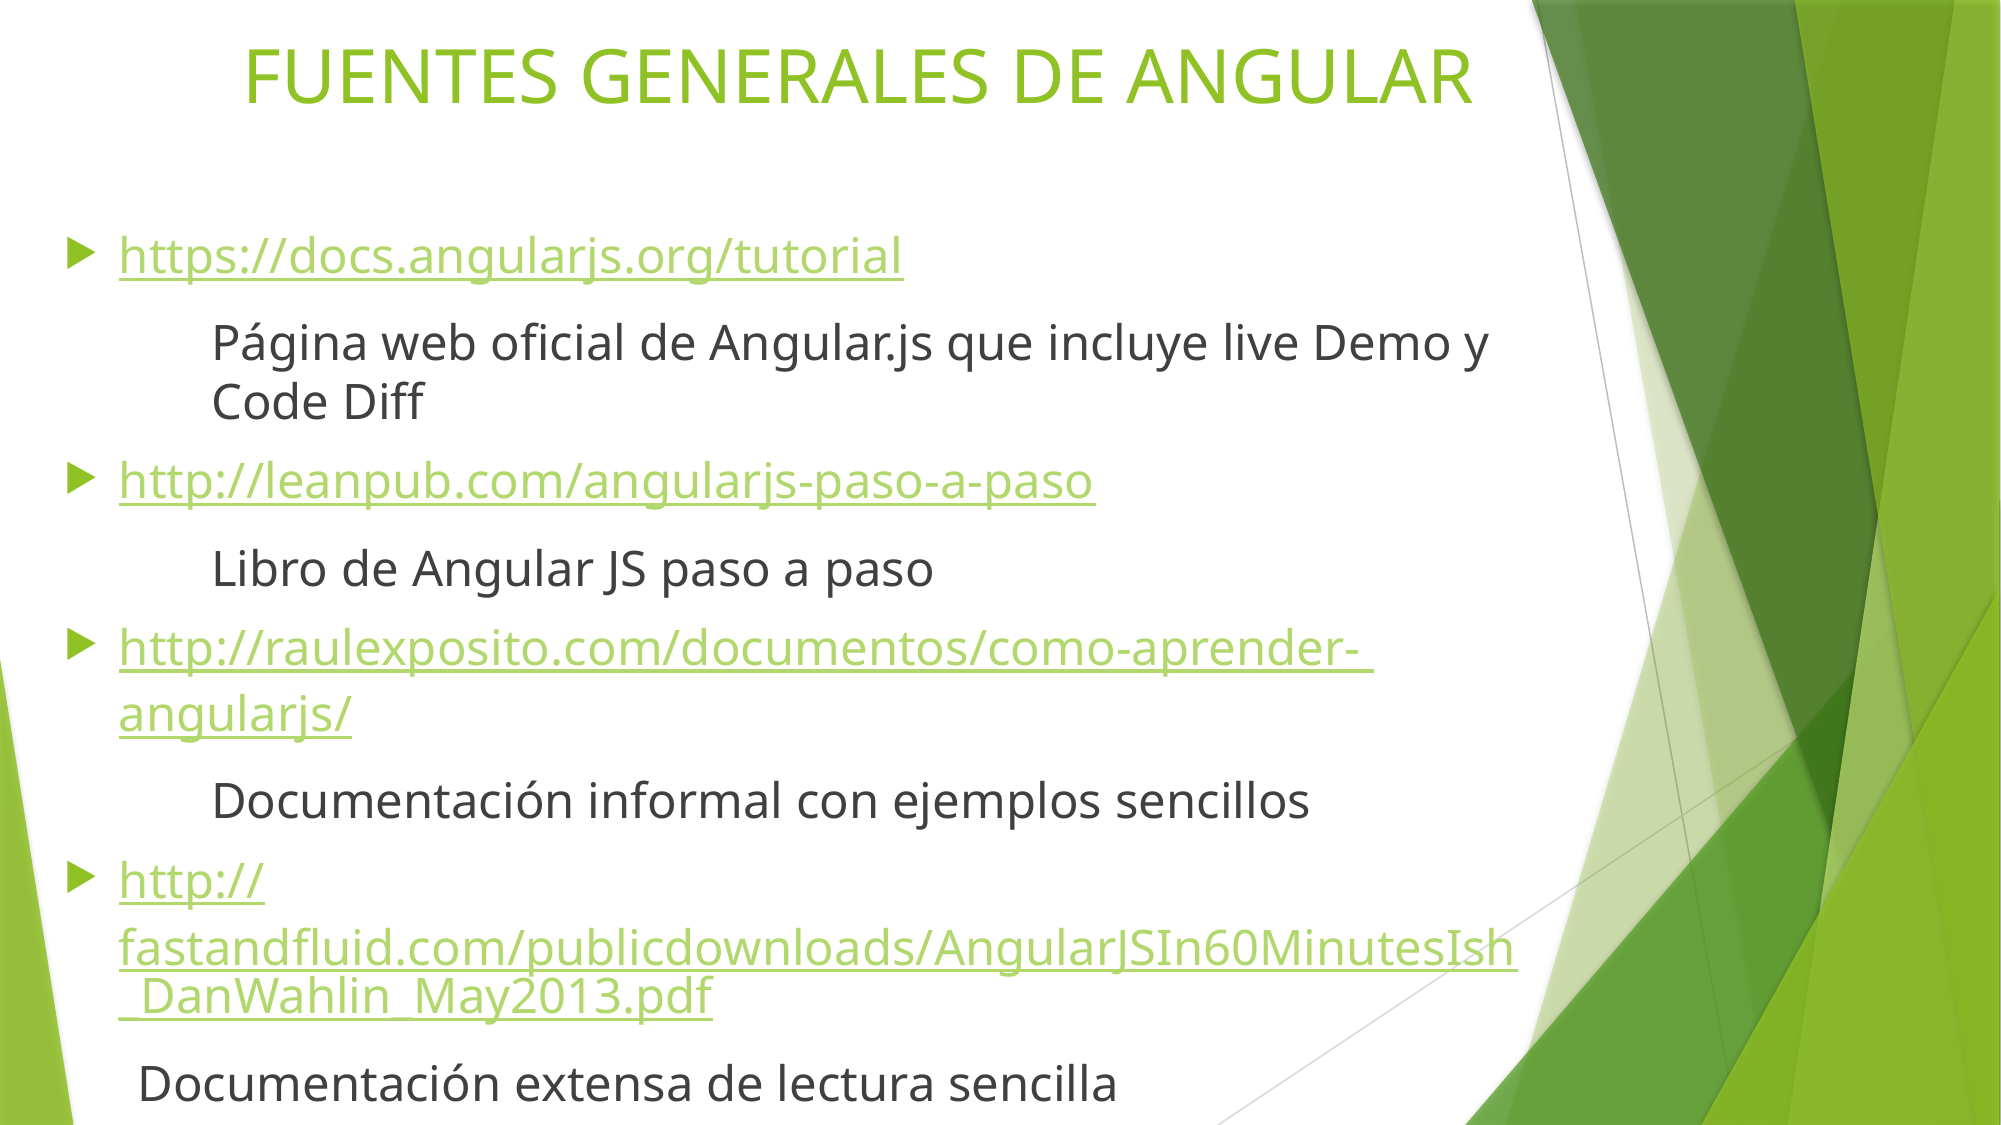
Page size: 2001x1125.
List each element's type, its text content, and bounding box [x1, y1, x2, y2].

list https://docs.angularjs.org/tutorial Página web oficial de Angular.js que incluye live Demo y Code Diff http://leanpub.com/angularjs-paso-a-paso Libro de Angular JS paso a paso http://raulexposito.com/documentos/como-aprender- angularjs/ Documentación informal con ejemplos sencillos http://fastandfluid.com/publicdownloads/AngularJSIn60MinutesIsh_DanWahlin_May2013.pdf Documentación extensa de lectura sencilla [48, 217, 1539, 1072]
title FUENTES GENERALES DE ANGULAR [21, 20, 1698, 142]
